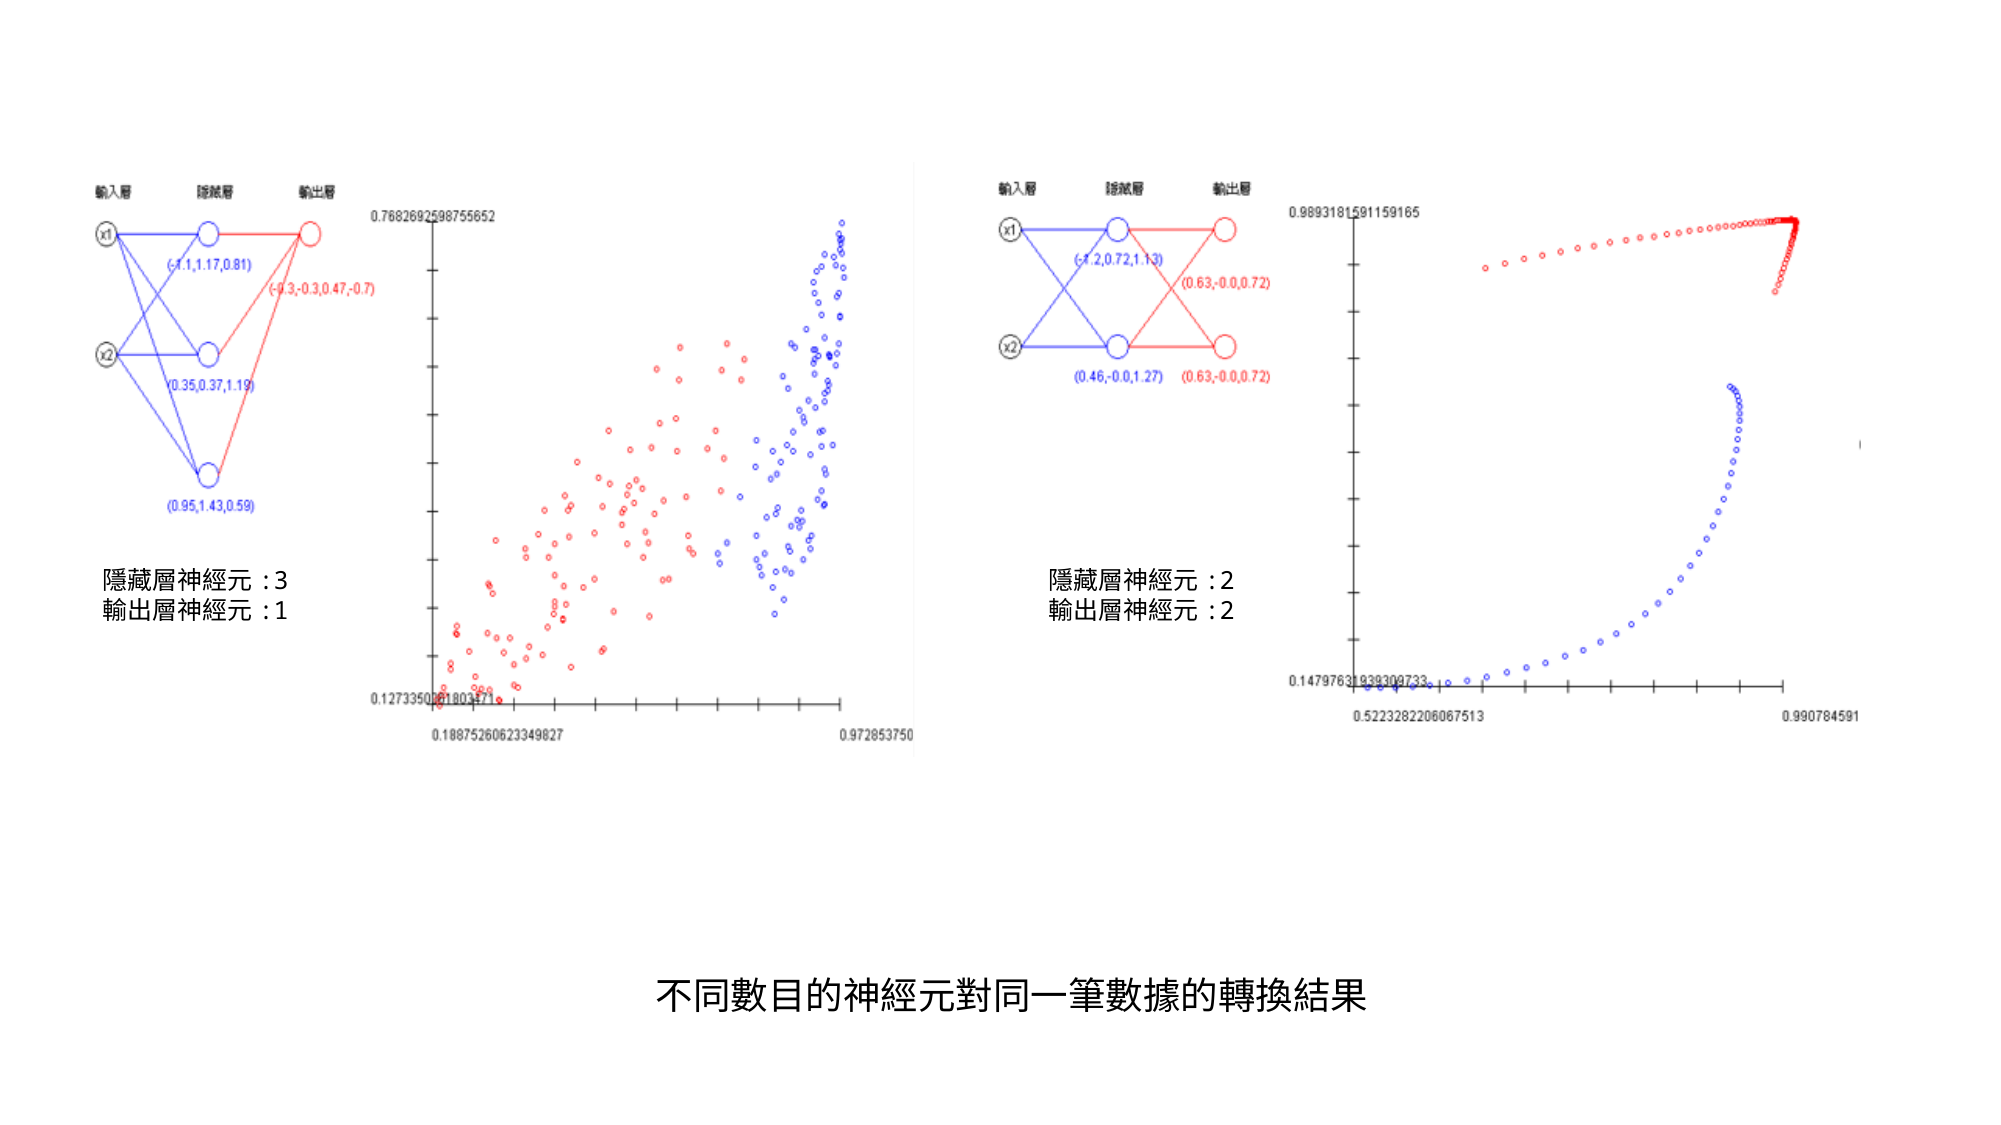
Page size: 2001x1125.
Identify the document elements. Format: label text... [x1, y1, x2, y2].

picture [16, 162, 1861, 774]
text_box 不同數目的神經元對同一筆數據的轉換結果 [641, 964, 1384, 1025]
